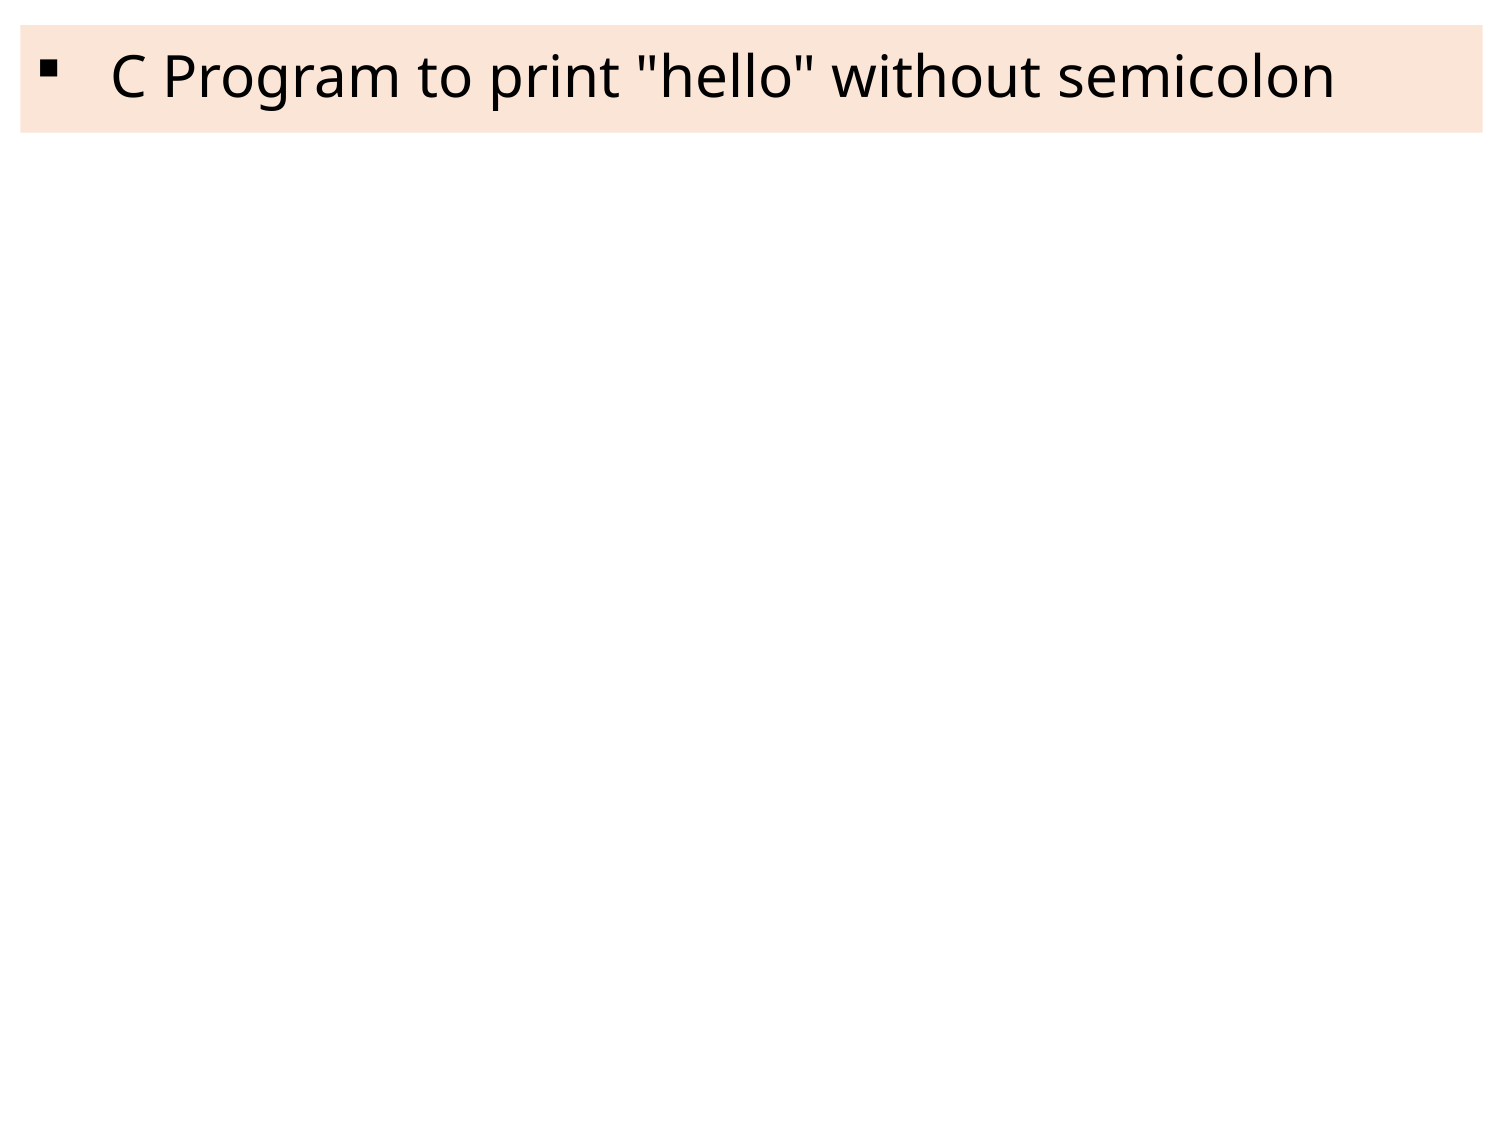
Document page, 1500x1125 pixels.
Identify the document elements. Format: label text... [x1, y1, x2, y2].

title C Program to print "hello" without semicolon [20, 25, 1483, 133]
